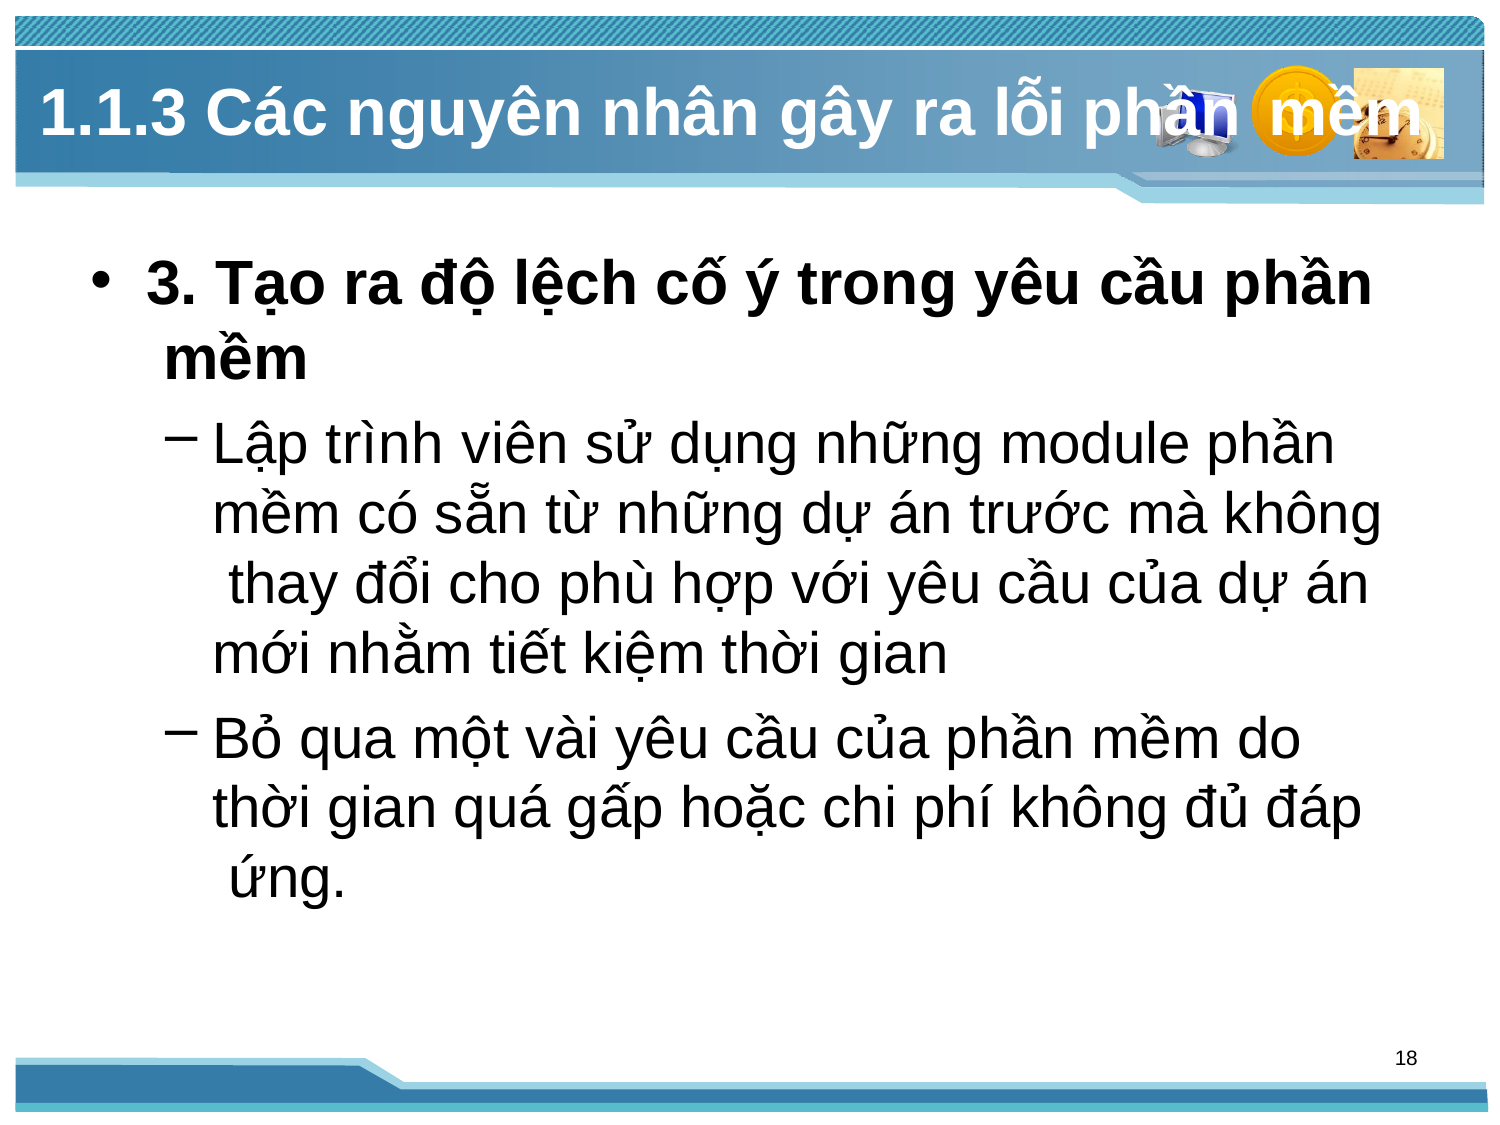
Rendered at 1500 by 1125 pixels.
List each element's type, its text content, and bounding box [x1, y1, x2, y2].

picture [15, 50, 1485, 188]
picture [1426, 181, 1485, 188]
text_box 3. Tạo ra độ lệch cố ý trong yêu cầu phần mềm Lập trình viên sử dụng những module phần mềm có sẵn từ những dự án trước mà không thay đổi cho phù hợp với yêu cầu của dự án mới nhằm tiết kiệm thời gian Bỏ qua một vài yêu cầu của phần mềm do thời gian quá gấp hoặc chi phí không đủ đáp ứng. [87, 239, 1389, 910]
slide_number 18 [1388, 1044, 1424, 1125]
title 1.1.3 Các nguyên nhân gây ra lỗi phần mềm [37, 66, 1426, 257]
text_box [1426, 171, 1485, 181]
picture [15, 16, 1485, 46]
